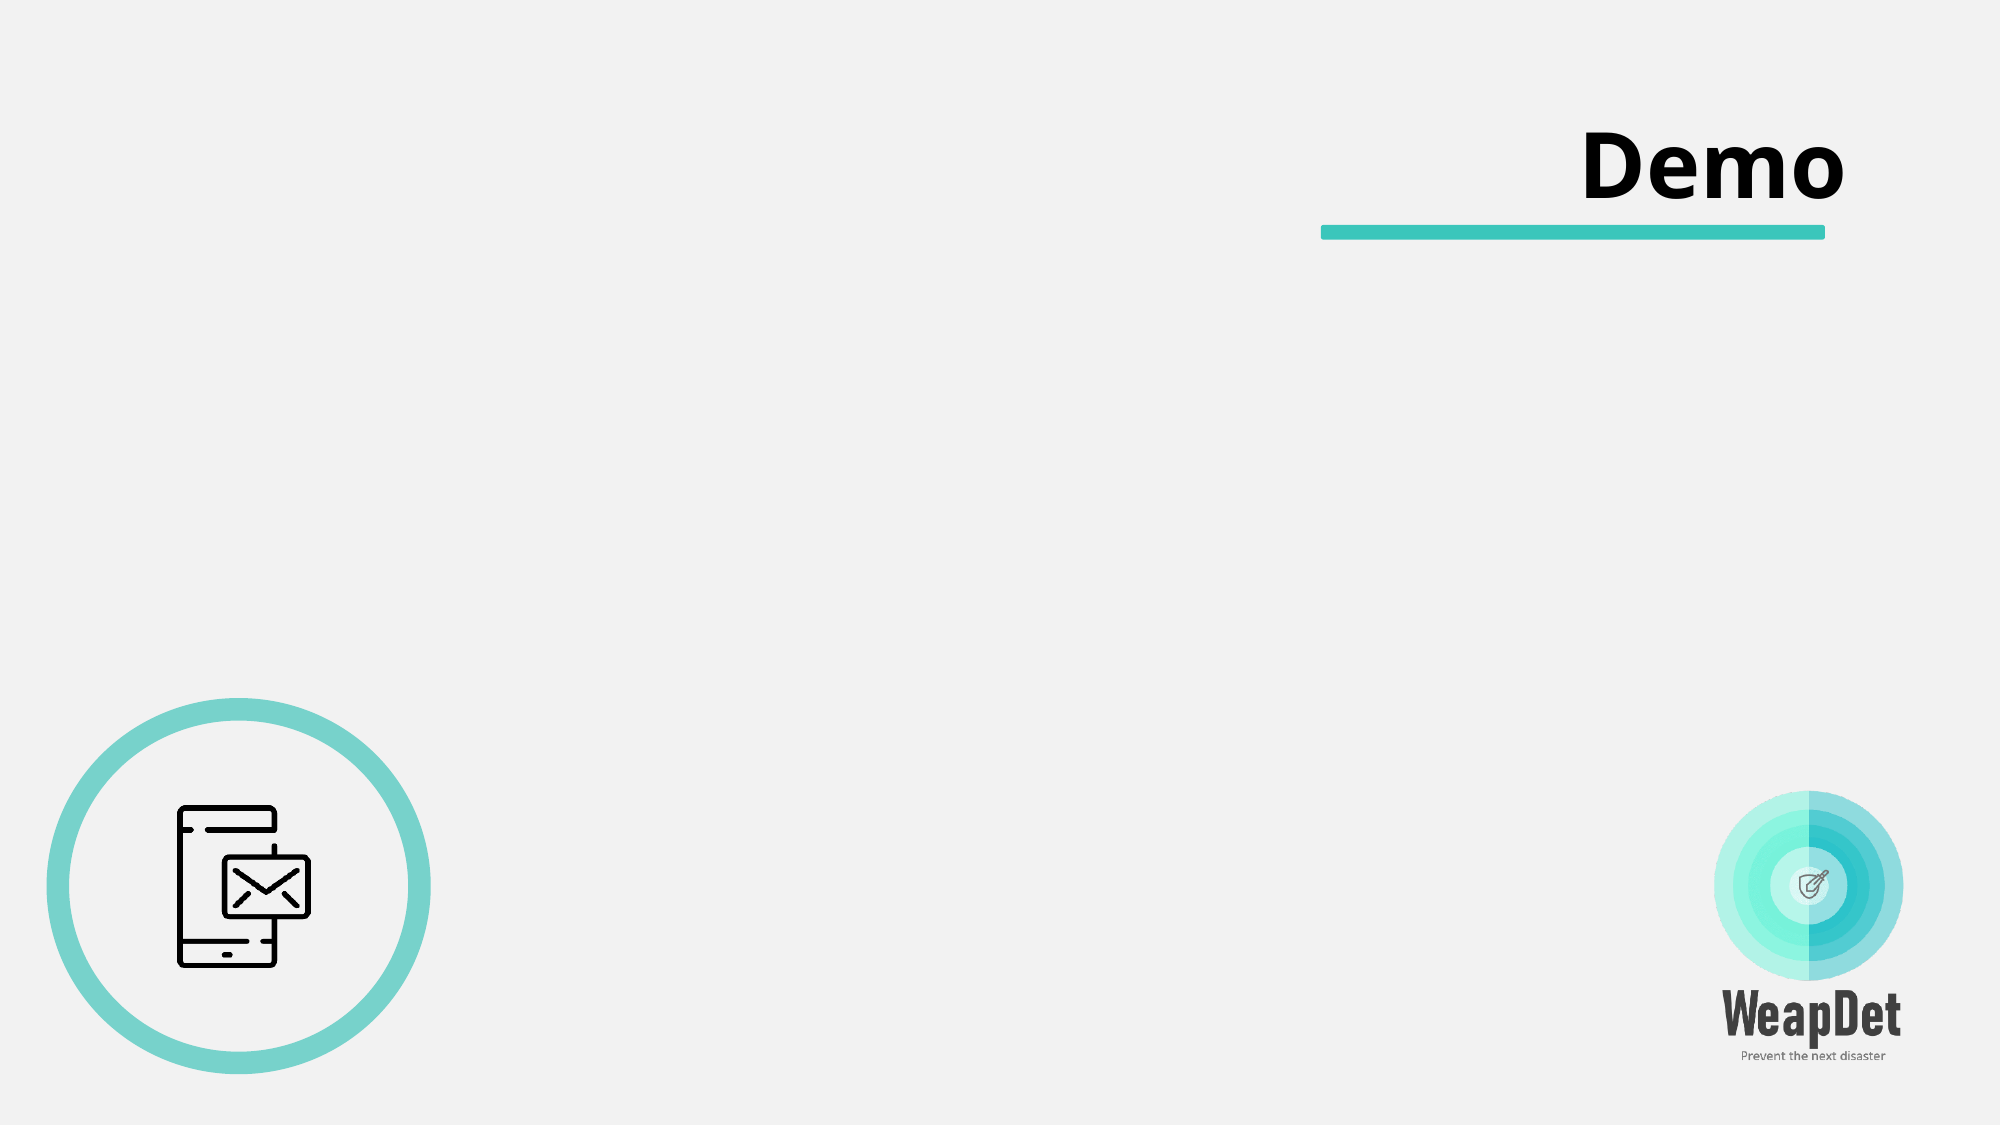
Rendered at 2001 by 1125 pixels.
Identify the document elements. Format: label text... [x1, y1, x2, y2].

title Demo [137, 59, 1863, 278]
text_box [46, 697, 431, 1075]
text_box [1319, 223, 1827, 241]
picture [1619, 730, 1998, 1088]
